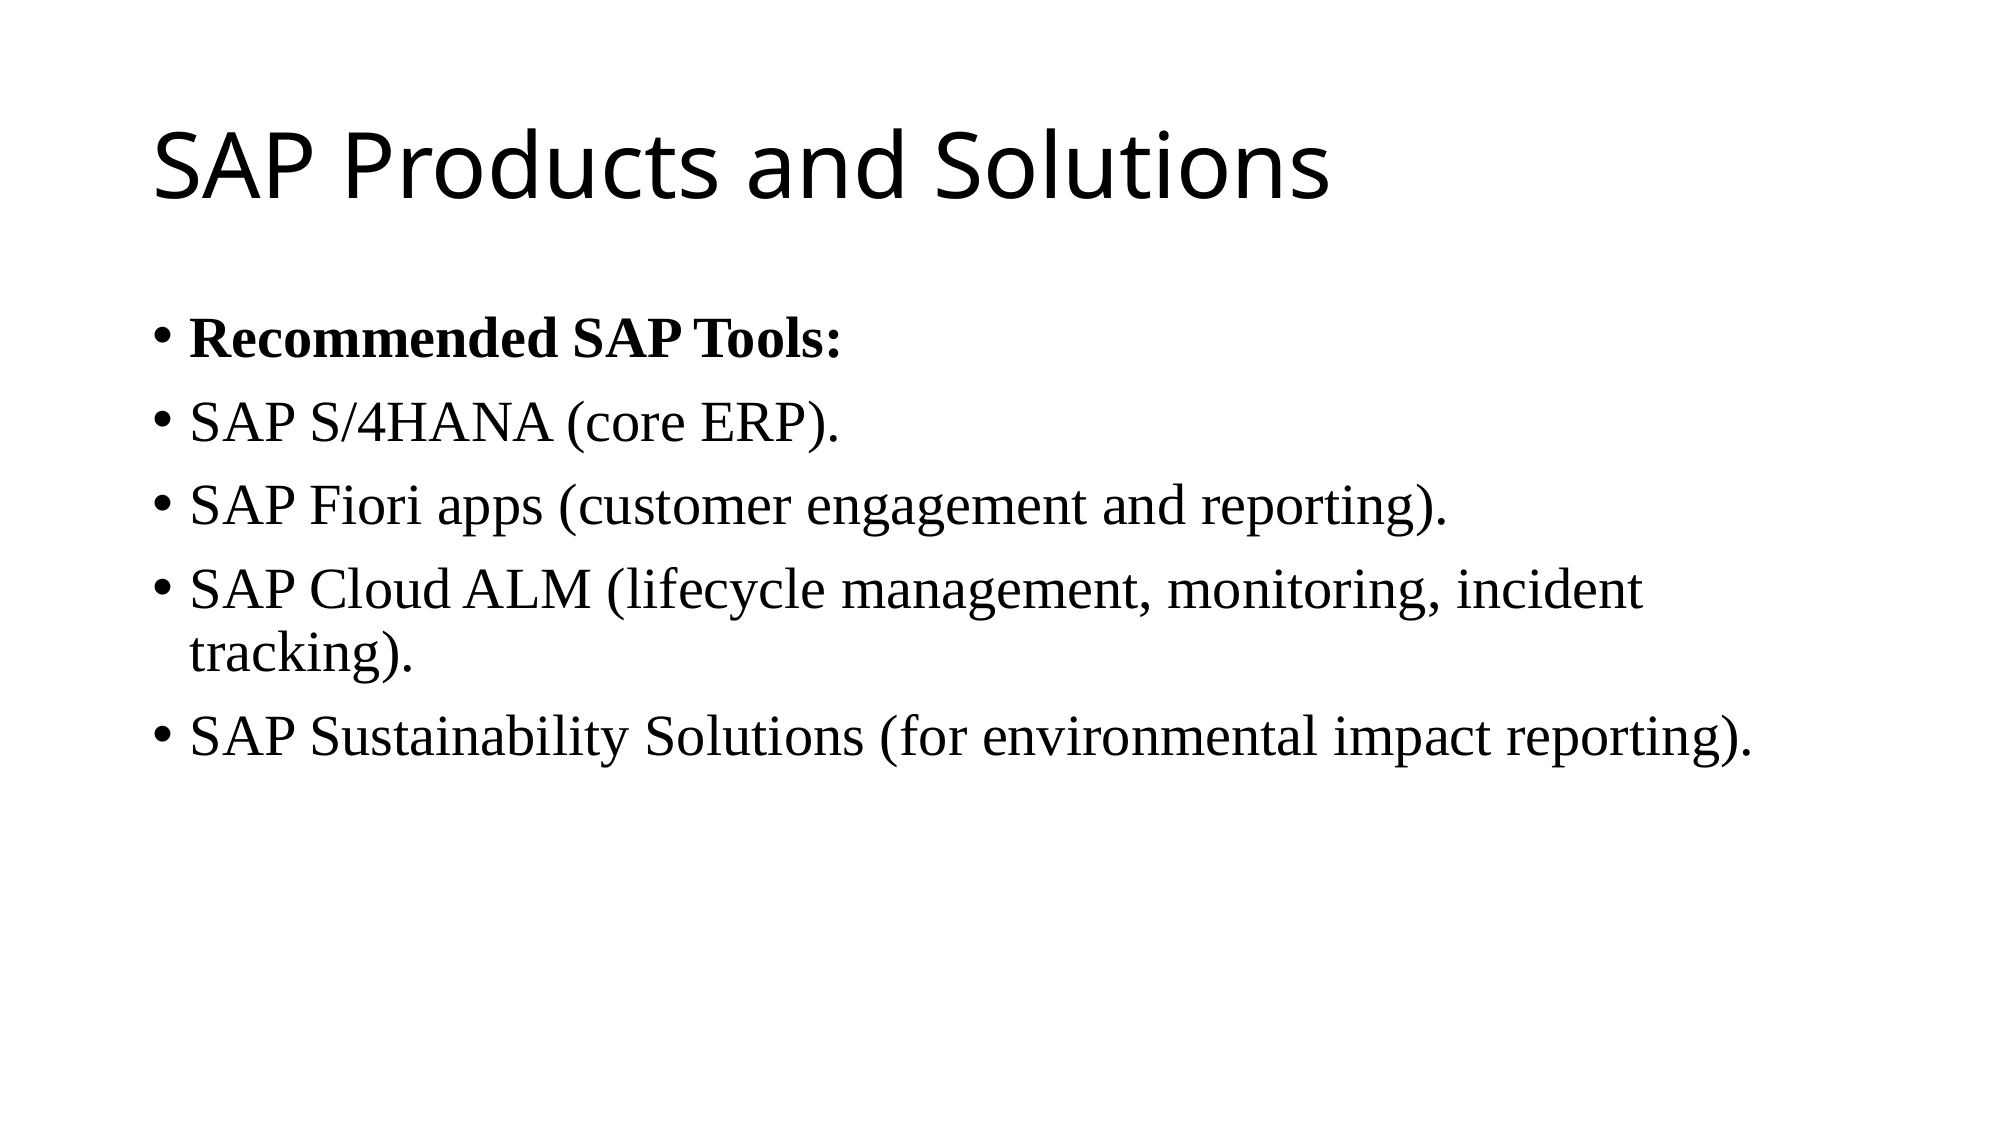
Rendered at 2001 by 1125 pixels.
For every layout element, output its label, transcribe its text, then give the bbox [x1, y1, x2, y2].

title SAP Products and Solutions [137, 59, 1863, 278]
list Recommended SAP Tools: SAP S/4HANA (core ERP). SAP Fiori apps (customer engagement and reporting). SAP Cloud ALM (lifecycle management, monitoring, incident tracking). SAP Sustainability Solutions (for environmental impact reporting). [137, 299, 1863, 1014]
